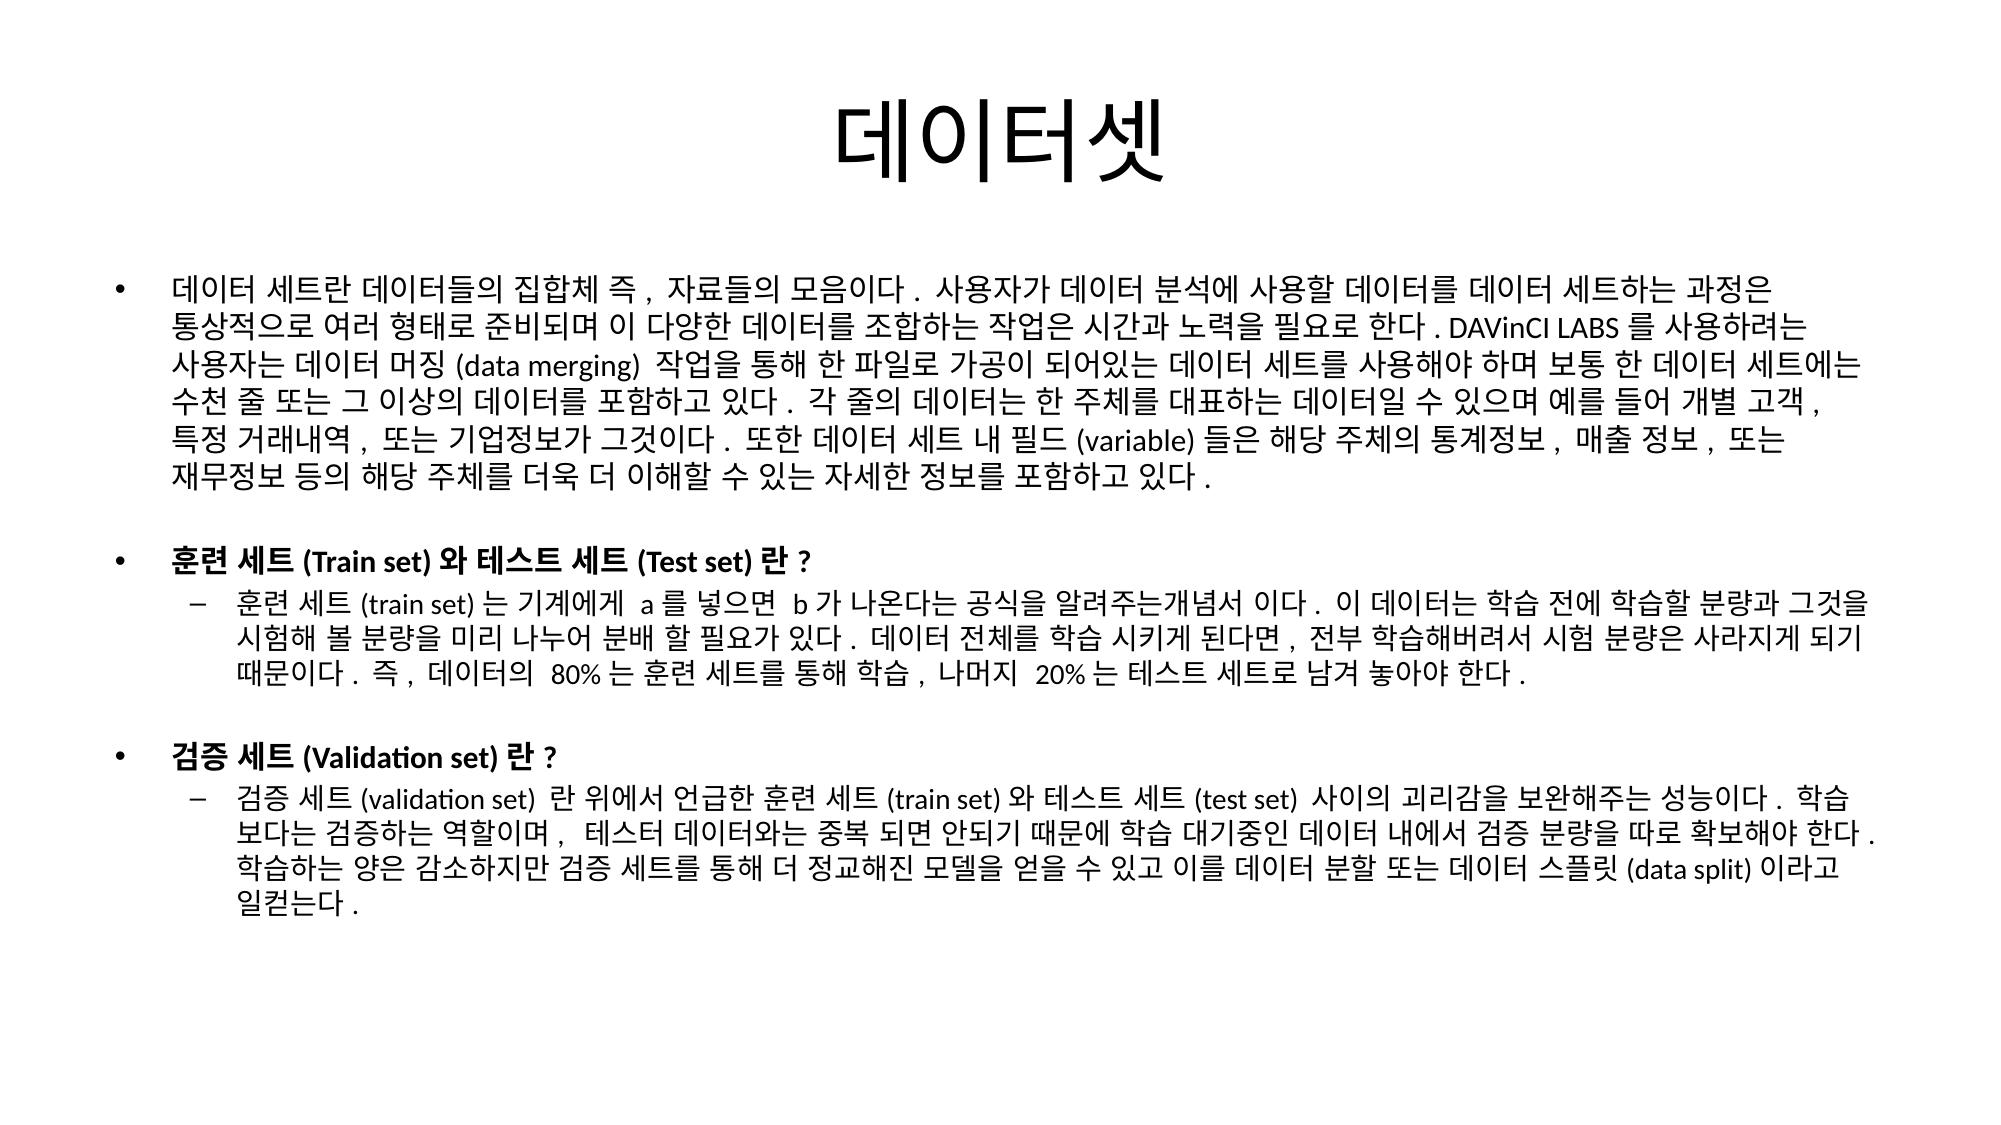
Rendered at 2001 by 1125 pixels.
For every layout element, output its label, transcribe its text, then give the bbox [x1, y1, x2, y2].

title 데이터셋 [99, 45, 1900, 233]
list 데이터 세트란 데이터들의 집합체 즉, 자료들의 모음이다. 사용자가 데이터 분석에 사용할 데이터를 데이터 세트하는 과정은 통상적으로 여러 형태로 준비되며 이 다양한 데이터를 조합하는 작업은 시간과 노력을 필요로 한다. DAVinCI LABS를 사용하려는 사용자는 데이터 머징(data merging) 작업을 통해 한 파일로 가공이 되어있는 데이터 세트를 사용해야 하며 보통 한 데이터 세트에는 수천 줄 또는 그 이상의 데이터를 포함하고 있다. 각 줄의 데이터는 한 주체를 대표하는 데이터일 수 있으며 예를 들어 개별 고객, 특정 거래내역, 또는 기업정보가 그것이다. 또한 데이터 세트 내 필드(variable)들은 해당 주체의 통계정보, 매출 정보, 또는 재무정보 등의 해당 주체를 더욱 더 이해할 수 있는 자세한 정보를 포함하고 있다. 훈련 세트(Train set)와 테스트 세트(Test set)란? 훈련 세트(train set)는 기계에게 a를 넣으면 b가 나온다는 공식을 알려주는개념서 이다. 이 데이터는 학습 전에 학습할 분량과 그것을 시험해 볼 분량을 미리 나누어 분배 할 필요가 있다. 데이터 전체를 학습 시키게 된다면, 전부 학습해버려서 시험 분량은 사라지게 되기 때문이다. 즉, 데이터의 80%는 훈련 세트를 통해 학습, 나머지 20%는 테스트 세트로 남겨 놓아야 한다. 검증 세트(Validation set)란? 검증 세트(validation set) 란 위에서 언급한 훈련 세트(train set)와 테스트 세트(test set) 사이의 괴리감을 보완해주는 성능이다. 학습 보다는 검증하는 역할이며, 테스터 데이터와는 중복 되면 안되기 때문에 학습 대기중인 데이터 내에서 검증 분량을 따로 확보해야 한다. 학습하는 양은 감소하지만 검증 세트를 통해 더 정교해진 모델을 얻을 수 있고 이를 데이터 분할 또는 데이터 스플릿(data split)이라고 일컫는다. [99, 262, 1900, 1005]
